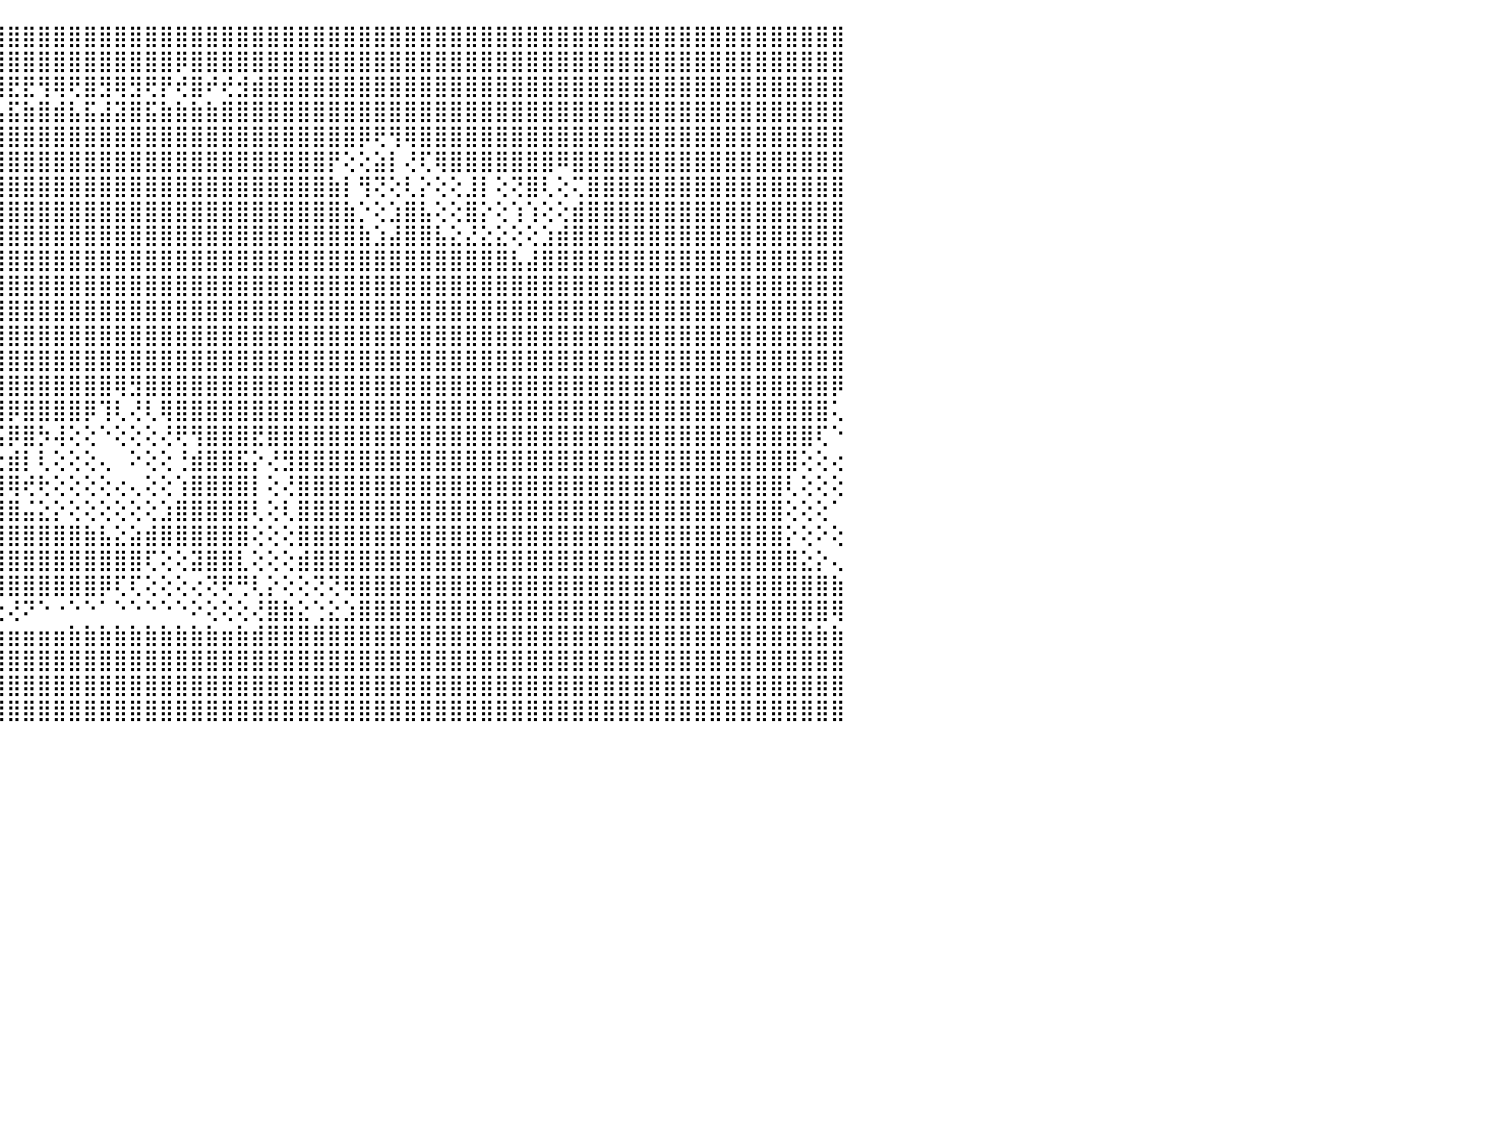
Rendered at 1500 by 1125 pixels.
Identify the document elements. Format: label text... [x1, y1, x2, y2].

text_box ⣿⣿⣿⣿⣿⣿⣿⣿⣿⣿⣿⣿⣿⣿⣿⣿⣿⣿⣿⣿⣿⣿⣿⣿⣿⣿⣿⣿⣿⣿⣿⣿⣿⣿⣿⣿⣿⣿⣿⣿⣿⣿⣿⣿⣿⣿⣿⣿⣿⣿⣿⣿⣿⣿⣿⣿⣿⣿⣿⣿⣿⣿⣿⣿⣿⣿⣿⣿⣿⣿⣿⣿⣿⣿⣿⣿⣿⣿⣿⣿⣿⣿⣿⣿⣿⣿⣿⣿⣿⣿⣿⣿⣿⣿⣿⣿⣿⣿⣿⣿⠀ ⣿⣿⣿⣿⣿⣿⣿⣿⣿⣿⣿⣿⣿⣿⣿⣿⣿⣿⣿⣿⣿⣿⣿⣿⣿⣿⣿⣿⣿⣿⣿⣿⣿⣿⣿⣿⣿⣿⣿⢿⣿⣿⣿⣿⣿⣿⣿⣿⣿⣿⣿⣿⣿⣿⣿⣿⡿⣿⣿⣿⣿⣿⣿⣿⣿⣿⣿⣿⣿⣿⣿⣿⣿⣿⣿⣿⣿⣿⣿⣿⣿⣿⣿⣿⣿⣿⣿⣿⣿⣿⣿⣿⣿⣿⣿⣿⣿⣿⣿⣿⠀ ⣿⣿⣿⣿⣿⣿⣟⣿⡿⢻⣻⢿⢿⣿⣟⡿⣿⢿⢟⡿⢿⣟⣟⢿⢿⢟⡻⡟⣟⡿⣿⣿⢿⡿⣿⡿⢞⣿⣾⢻⢺⢟⡞⣟⣿⣟⣟⢻⢿⢟⣿⣻⢿⣻⢟⡟⢞⣿⠞⢞⣺⣾⣿⣿⣿⣿⣿⣿⣿⣿⣿⣿⣿⣿⣿⣿⣿⣿⣿⣿⣿⣿⣿⣿⣿⣿⣿⣿⣿⣿⣿⣿⣿⣿⣿⣿⣿⣿⣿⣿⠀ ⣿⣿⣿⣿⣿⣿⣼⣿⣷⣾⣯⣮⣵⣷⣽⣵⣿⣽⣿⣯⣧⣿⣿⣿⣿⣾⣽⣷⣿⣵⣿⣽⣽⣯⣿⣷⣵⣿⣧⣿⣼⣾⣯⣾⣧⣯⣷⣿⣾⣧⣯⣼⣽⣿⣯⣷⣷⣷⣷⣿⣿⣿⣿⣿⣿⣿⣿⣿⣿⣿⣿⣿⣿⣿⣿⣿⣿⣿⣿⣿⣿⣿⣿⣿⣿⣿⣿⣿⣿⣿⣿⣿⣿⣿⣿⣿⣿⣿⣿⣿⠀ ⣿⣿⣿⣿⣿⣿⣿⣿⣿⣿⣿⣿⣿⣿⣿⣿⣿⣿⣿⣿⣿⣿⣿⣿⣿⣿⣿⣿⣿⣿⣿⣿⣿⣿⣿⣿⣿⣿⣿⣿⣿⣿⣿⣿⣿⣿⣿⣿⣿⣿⣿⣿⣿⣿⣿⣿⣿⣿⣿⣿⣿⣿⣿⣿⣿⣿⣿⣿⡿⢟⢻⢿⣿⣿⣿⣿⣿⣿⣿⣿⣿⣿⣿⣿⣿⣿⣿⣿⣿⣿⣿⣿⣿⣿⣿⣿⣿⣿⣿⣿⠀ ⣿⣿⣿⣿⣿⣿⣿⣿⣿⣿⣿⣿⣿⣿⣿⣿⣿⣿⣿⣿⣿⣿⣿⣿⣿⣿⣿⣿⣿⣿⣿⣿⣿⣿⣿⣿⣿⣿⣿⣿⣿⣿⣿⣿⣿⣿⣿⣿⣿⣿⣿⣿⣿⣿⣿⣿⣿⣿⣿⣿⣿⣿⣿⣿⣿⣿⡟⢕⢕⣵⡇⢜⢏⢿⣿⣿⣿⣿⣿⣿⣿⠿⣿⣿⣿⣿⣿⣿⣿⣿⣿⣿⣿⣿⣿⣿⣿⣿⣿⣿⠀ ⣿⣿⣿⣿⣿⣿⣿⣿⣿⣿⣿⣿⣿⣿⣿⣿⣿⣿⣿⣿⣿⣿⣿⣿⣿⣿⣿⣿⣿⣿⣿⣿⣿⣿⣿⣿⣿⣿⣿⣿⣿⣿⣿⣿⣿⣿⣿⣿⣿⣿⣿⣿⣿⣿⣿⣿⣿⣿⣿⣿⣿⣿⣿⣿⣿⣿⣷⡇⢻⢝⢕⢇⡕⢕⢕⣸⡇⢕⢝⣿⢇⢕⢍⣿⣿⣿⣿⣿⣿⣿⣿⣿⣿⣿⣿⣿⣿⣿⣿⣿⠀ ⣿⣿⣿⣿⣿⣿⣿⣿⣿⣿⣿⣿⣿⣿⣿⣿⣿⣿⣿⣿⣿⣿⣿⣿⣿⣿⣿⣿⣿⣿⣿⣿⣿⣿⣿⣿⣿⣿⣿⣿⣿⣿⣿⣿⣿⣿⣿⣿⣿⣿⣿⣿⣿⣿⣿⣿⣿⣿⣿⣿⣿⣿⣿⣿⣿⣿⣿⣷⡑⢕⣱⣿⣧⢕⢕⣿⡕⢕⢱⢱⢕⢕⣾⣿⣿⣿⣿⣿⣿⣿⣿⣿⣿⣿⣿⣿⣿⣿⣿⣿⠀ ⣿⣿⣿⣿⣿⣿⣿⣿⣿⣿⣿⣿⣿⣿⣿⣿⣿⣿⣿⣿⣿⣿⣿⣿⣿⣿⣿⣿⣿⣿⣿⣿⣿⣿⣿⣿⣿⣿⣿⣿⣿⣿⣿⣿⣿⣿⣿⣿⣿⣿⣿⣿⣿⣿⣿⣿⣿⣿⣿⣿⣿⣿⣿⣿⣿⣿⣿⣿⣷⣱⣼⣿⣿⣧⣕⣜⣕⣕⢕⢕⣱⣾⣿⣿⣿⣿⣿⣿⣿⣿⣿⣿⣿⣿⣿⣿⣿⣿⣿⣿⠀ ⣿⣿⣿⣿⣿⣿⣿⣿⣿⣿⣿⣿⣿⣿⣿⣿⣿⣿⣿⣿⣿⣿⣿⣿⣿⣿⣿⣿⣿⣿⣿⣿⣿⣿⣿⣿⣿⣿⣿⣿⣿⣿⣿⣿⣿⣿⣿⣿⣿⣿⣿⣿⣿⣿⣿⣿⣿⣿⣿⣿⣿⣿⣿⣿⣿⣿⣿⣿⣿⣿⣿⣿⣿⣿⣿⣿⣿⣿⣧⣼⣿⣿⣿⣿⣿⣿⣿⣿⣿⣿⣿⣿⣿⣿⣿⣿⣿⣿⣿⣿⠀ ⣿⣿⣿⣿⣿⣿⣿⣿⣿⣿⢟⢏⢝⢝⢻⢿⡿⢿⣿⣿⣿⣿⣿⡟⢕⢝⣻⣿⣿⣿⣿⣿⣿⣿⣿⣿⣿⣿⣿⣿⣿⣿⣿⣿⣿⣿⣿⣿⣿⣿⣿⣿⣿⣿⣿⣿⣿⣿⣿⣿⣿⣿⣿⣿⣿⣿⣿⣿⣿⣿⣿⣿⣿⣿⣿⣿⣿⣿⣿⣿⣿⣿⣿⣿⣿⣿⣿⣿⣿⣿⣿⣿⣿⣿⣿⣿⣿⣿⣿⣿⠀ ⣿⣿⣿⣿⣿⣿⣿⣿⣿⡏⢕⢱⣷⢕⢕⢕⢕⢕⢹⣿⢕⢕⢸⢕⢕⢱⣿⣿⣿⣿⣿⣿⣿⣿⣿⣿⣿⣿⣿⣿⣿⣿⣿⣿⣿⣿⣿⣿⣿⣿⣿⣿⣿⣿⣿⣿⣿⣿⣿⣿⣿⣿⣿⣿⣿⣿⣿⣿⣿⣿⣿⣿⣿⣿⣿⣿⣿⣿⣿⣿⣿⣿⣿⣿⣿⣿⣿⣿⣿⣿⣿⣿⣿⣿⣿⣿⣿⣿⣿⣿⠀ ⢝⢟⢻⢿⢿⣿⣿⣿⣿⣷⣕⢔⢕⢕⢕⣾⡕⢕⡜⢏⢕⢕⢕⢕⢕⣾⣿⣿⣿⣿⣿⣿⣿⣿⣿⣿⣿⣿⣿⣿⣿⣿⣿⣿⣿⣿⣿⣿⣿⣿⣿⣿⣿⣿⣿⣿⣿⣿⣿⣿⣿⣿⣿⣿⣿⣿⣿⣿⣿⣿⣿⣿⣿⣿⣿⣿⣿⣿⣿⣿⣿⣿⣿⣿⣿⣿⣿⣿⣿⣿⣿⣿⣿⣿⣿⣿⣿⣿⣿⣿⠀ ⢕⢕⢕⢕⢕⢜⢝⢻⢿⣿⣿⣧⣵⡕⢕⢝⣷⣕⣕⣕⣕⣥⢕⢕⢱⣿⣿⣿⣿⣿⣿⣿⣿⣿⣿⣿⣿⣿⣿⣿⣿⣿⣿⣿⣿⣿⣿⣿⣿⣿⣿⣿⣿⣿⣿⣿⣿⣿⣿⣿⣿⣿⣿⣿⣿⣿⣿⣿⣿⣿⣿⣿⣿⣿⣿⣿⣿⣿⣿⣿⣿⣿⣿⣿⣿⣿⣿⣿⣿⣿⣿⣿⣿⣿⣿⣿⣿⣿⣿⣿⠀ ⣼⣷⢣⣷⣷⣷⣷⣷⣷⣿⣿⣿⣿⣿⣷⣾⣿⣿⣿⣿⣿⣿⣷⣷⣿⣿⣿⣿⣿⣿⣿⣿⣿⣿⣿⣿⣿⣿⣿⣿⣿⣿⣿⣿⣿⣿⣿⣿⣿⣿⣿⣿⢿⣻⣿⣿⣿⣿⣿⣿⣿⣿⣿⣿⣿⣿⣿⣿⣿⣿⣿⣿⣿⣿⣿⣿⣿⣿⣿⣿⣿⣿⣿⣿⣿⣿⣿⣿⣿⣿⣿⣿⣿⣿⣿⣿⣿⣿⣿⡿⠀ ⠏⣿⣿⢻⣿⣿⣿⣿⣿⣿⣿⣿⣿⣿⣿⣿⣿⣿⣿⣿⣿⣿⣿⣿⣿⣿⣿⣿⣿⣿⣿⣿⣿⣿⣿⣿⣿⣿⣿⣿⣿⣿⣿⣿⢿⡿⣿⣿⣿⣿⡿⢹⢇⢜⢇⢿⣿⣿⣿⣿⣿⣿⣿⣿⣿⣿⣿⣿⣿⣿⣿⣿⣿⣿⣿⣿⣿⣿⣿⣿⣿⣿⣿⣿⣿⣿⣿⣿⣿⣿⣿⣿⣿⣿⣿⣿⣿⣿⣿⢅⠀ ⠀⠀⠀⢘⢻⢟⢿⢿⢿⢿⢿⢿⢿⡟⢏⢝⣿⣿⣿⣿⣿⣿⣿⣿⣿⣿⣿⣿⣿⣿⣿⣿⣿⢿⢟⣫⡿⠟⢿⣿⡿⠟⠙⠟⢫⡿⣿⡳⢼⢕⢕⠑⢕⢕⢕⢜⢟⢻⣿⣿⣿⣟⣿⣿⣿⣿⣿⣿⣿⣿⣿⣿⣿⣿⣿⣿⣿⣿⣿⣿⣿⣿⣿⣿⣿⣿⣿⣿⣿⣿⣿⣿⣿⣿⣿⣿⣿⣿⢏⠑⠀ ⠀⠀⠀⠁⠁⠑⠕⢕⠑⠑⢕⢕⢕⢕⢕⢱⣿⣿⣿⣿⣿⣿⣿⣿⣿⣿⣿⣿⣿⣿⣿⣿⡇⢕⣱⡏⠀⢁⣾⣿⡇⠀⠀⢀⢕⣾⡇⢇⢕⢕⢕⢄⠀⠕⢕⢕⢘⣾⣿⣿⣯⡕⢜⣻⣿⣿⣿⣿⣿⣿⣿⣿⣿⣿⣿⣿⣿⣿⣿⣿⣿⣿⣿⣿⣿⣿⣿⣿⣿⣿⣿⣿⣿⣿⣿⣿⣿⢕⢕⢔⠀ ⢔⠀⠀⠄⠀⠀⠑⠁⠀⠀⠀⢕⠀⠀⠁⢸⣿⣿⣿⣿⣿⣿⣿⣿⣿⣿⣿⣿⣿⣿⣿⣿⣿⣾⣿⣵⣴⣿⣿⣿⣷⣶⣶⣷⣿⢿⢞⢗⢕⢕⢕⢕⢔⢄⢕⢕⢱⣿⣿⣿⣿⡇⢕⢜⣿⣿⣿⣿⣿⣿⣿⣿⣿⣿⣿⣿⣿⣿⣿⣿⣿⣿⣿⣿⣿⣿⣿⣿⣿⣿⣿⣿⣿⣿⣿⣿⢇⢕⢕⢕⠀ ⠕⠕⠅⠁⠀⠀⠀⠀⠀⠀⠀⠀⠄⠀⠀⢸⣿⣿⣿⣿⣿⣿⣿⣿⣿⣿⣿⣿⣿⣿⣿⣿⣿⣿⣿⣿⣿⣿⣿⣿⣿⣿⣿⣿⣿⣿⣬⣕⡕⢕⢕⢕⢕⢕⢕⣱⣿⣿⣿⣿⣿⢇⢕⢇⣿⣿⣿⣿⣿⣿⣿⣿⣿⣿⣿⣿⣿⣿⣿⣿⣿⣿⣿⣿⣿⣿⣿⣿⣿⣿⣿⣿⣿⣿⣿⣿⢕⢕⢕⠁⠀ ⠔⠀⠁⠀⠀⠀⠀⠀⠀⠀⠀⠀⠁⠕⠕⢕⣿⣿⣿⣿⣿⣿⣿⣿⣿⣿⣿⣿⣿⣿⣿⣿⣿⣿⣿⣿⣿⣿⣿⣿⣿⣿⣿⣿⣿⣿⣿⣿⣿⣿⣷⣧⣕⣵⣾⣿⣿⣿⣿⣿⣿⢕⢕⢕⣿⣿⣿⣿⣿⣿⣿⣿⣿⣿⣿⣿⣿⣿⣿⣿⣿⣿⣿⣿⣿⣿⣿⣿⣿⣿⣿⣿⣿⣿⣿⣿⡕⢕⠕⢕⠀ ⠀⠀⠀⠀⠐⠀⠀⠀⠀⠀⠀⠀⠐⠀⢕⢱⣿⣿⣿⣿⣿⣿⣿⣿⣿⣿⣿⣿⣿⣿⣿⣿⣿⣿⣿⣿⣿⣷⣽⡕⣿⣿⣿⣿⣿⣿⣿⣿⣿⣿⣿⣿⣿⣿⢏⢕⢕⣽⣿⣿⣇⢕⢕⢕⣾⣿⣿⣿⣿⣿⣿⣿⣿⣿⣿⣿⣿⣿⣿⣿⣿⣿⣿⣿⣿⣿⣿⣿⣿⣿⣿⣿⣿⣿⣿⣿⣿⣕⡕⢄⠀ ⠀⠀⠀⠀⠀⠀⠀⠀⠀⠀⠀⠀⠀⢄⣡⣿⣿⣿⣿⣿⣿⣿⣿⣿⣿⣿⣿⣿⣿⣿⣿⣿⡇⢝⢿⢿⣿⣿⡿⢇⢝⢿⣿⣿⣿⣿⣿⣿⣿⣿⣿⡿⢏⢏⢕⢕⢕⢔⢝⢟⢛⢇⡕⢕⢕⢝⢝⢿⣿⣿⣿⣿⣿⣿⣿⣿⣿⣿⣿⣿⣿⣿⣿⣿⣿⣿⣿⣿⣿⣿⣿⣿⣿⣿⣿⣿⣿⣿⣿⣷⠀ ⠙⠙⠑⠐⠀⠀⠀⠀⢀⢑⢗⣞⣟⣻⣿⣿⣿⣿⣿⣿⣿⣿⣿⣿⣿⣿⣿⣿⣿⣿⣿⣿⣧⢕⢁⢑⢑⢕⢱⢵⢕⢕⢜⢜⢕⢜⠝⠑⠐⠑⠑⠁⠑⠑⠑⠑⠑⠕⢕⢕⢕⢜⣿⣷⣕⢑⣕⣱⣿⣿⣿⣿⣿⣿⣿⣿⣿⣿⣿⣿⣿⣿⣿⣿⣿⣿⣿⣿⣿⣿⣿⣿⣿⣿⣿⣿⣿⣿⣿⢿⠀ ⣿⣿⣿⣿⣿⣿⣿⣿⣿⣿⣿⣿⣿⣿⣿⣿⣿⣿⣿⣿⣿⣿⣿⣿⣿⣿⣿⣿⣿⣿⣿⣿⣿⣿⣿⣿⣷⣷⣷⣷⣷⣷⣷⣷⣷⣶⣶⣶⣶⣷⣷⣷⣷⣷⣷⣷⣷⣷⣷⣶⣷⣾⣿⣿⣿⣿⣿⣿⣿⣿⣿⣿⣿⣿⣿⣿⣿⣿⣿⣿⣿⣿⣿⣿⣿⣿⣿⣿⣿⣿⣿⣿⣿⣿⣿⣿⣿⣷⣷⣷⠀ ⣿⣿⣿⣿⣿⣿⣿⣿⣿⣿⣿⣿⣿⣿⣿⣿⣿⣿⣿⣿⣿⣿⣿⣿⣿⣿⣿⣿⣿⣿⣿⣿⣿⣿⣿⣿⣿⣿⣿⣿⣿⣿⣿⣿⣿⣿⣿⣿⣿⣿⣿⣿⣿⣿⣿⣿⣿⣿⣿⣿⣿⣿⣿⣿⣿⣿⣿⣿⣿⣿⣿⣿⣿⣿⣿⣿⣿⣿⣿⣿⣿⣿⣿⣿⣿⣿⣿⣿⣿⣿⣿⣿⣿⣿⣿⣿⣿⣿⣿⣿⠀ ⣿⣿⣿⣿⣿⣿⣿⣿⣿⣿⣿⣿⣿⣿⣿⣿⣿⣿⣿⣿⣿⣿⣿⣿⣿⣿⣿⣿⣿⣿⣿⣿⣿⣿⣿⣿⣿⣿⣿⣿⣿⣿⣿⣿⣿⣿⣿⣿⣿⣿⣿⣿⣿⣿⣿⣿⣿⣿⣿⣿⣿⣿⣿⣿⣿⣿⣿⣿⣿⣿⣿⣿⣿⣿⣿⣿⣿⣿⣿⣿⣿⣿⣿⣿⣿⣿⣿⣿⣿⣿⣿⣿⣿⣿⣿⣿⣿⣿⣿⣿⠀ ⣿⣿⣿⣿⣿⣿⣿⣿⣿⣿⣿⣿⣿⣿⣿⣿⣿⣿⣿⣿⣿⣿⣿⣿⣿⣿⣿⣿⣿⣿⣿⣿⣿⣿⣿⣿⣿⣿⣿⣿⣿⣿⣿⣿⣿⣿⣿⣿⣿⣿⣿⣿⣿⣿⣿⣿⣿⣿⣿⣿⣿⣿⣿⣿⣿⣿⣿⣿⣿⣿⣿⣿⣿⣿⣿⣿⣿⣿⣿⣿⣿⣿⣿⣿⣿⣿⣿⣿⣿⣿⣿⣿⣿⣿⣿⣿⣿⣿⣿⣿⠀ ⠀⠀⠀⠀⠀⠀⠀⠀⠀⠀⠀⠀⠀⠀⠀⠀⠀⠀⠀⠀⠀⠀⠀⠀⠀⠀⠀⠀⠀⠀⠀⠀⠀⠀⠀⠀⠀⠀⠀⠀⠀⠀⠀⠀⠀⠀⠀⠀⠀⠀⠀⠀⠀⠀⠀⠀⠀⠀⠀⠀⠀⠀⠀⠀⠀⠀⠀⠀⠀⠀⠀⠀⠀⠀⠀⠀⠀⠀⠀⠀⠀⠀⠀⠀⠀⠀⠀⠀⠀⠀⠀⠀⠀⠀⠀⠀⠀⠀⠀⠀⠀ [0, 14, 875, 780]
